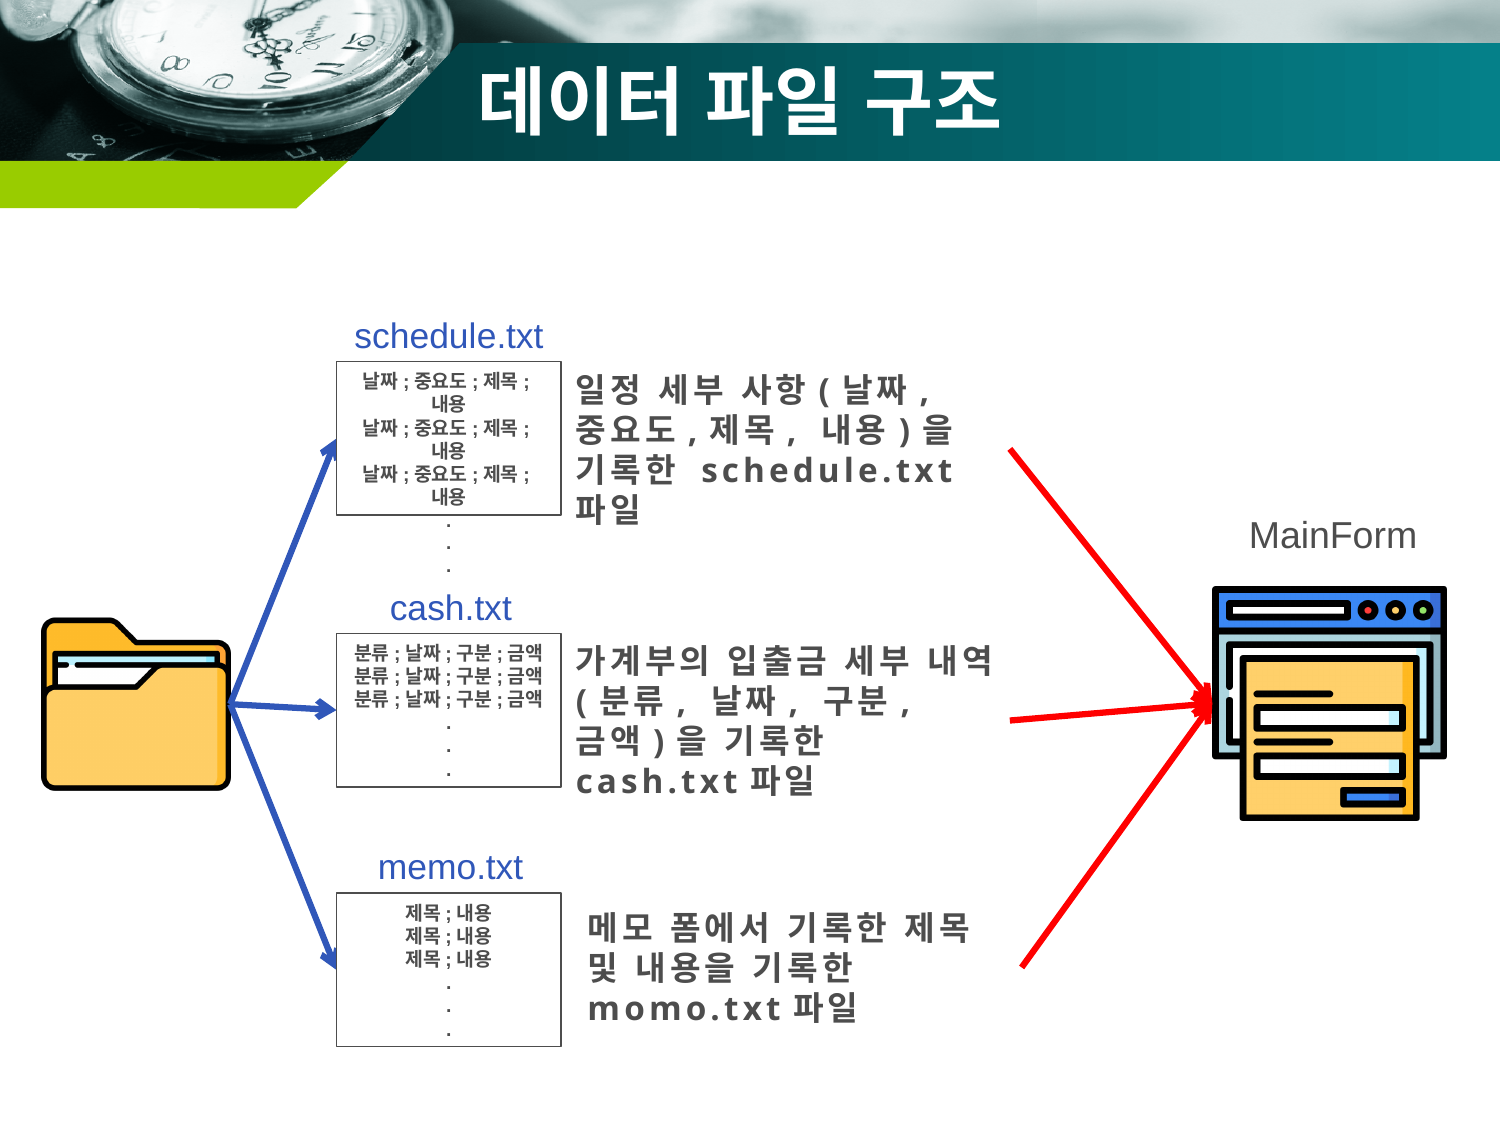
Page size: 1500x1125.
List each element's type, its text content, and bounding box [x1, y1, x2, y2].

text_box 메모 폼에서 기록한 제목 및 내용을 기록한momo.txt파일 [572, 900, 1022, 1035]
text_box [229, 703, 337, 711]
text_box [150, 783, 417, 891]
text_box 제목;내용 제목;내용 제목;내용 . . . [336, 893, 561, 1047]
text_box 가계부의 입출금 세부 내역(분류, 날짜, 구분, 금액)을 기록한 cash.txt파일 [561, 633, 1010, 808]
text_box MainForm [1253, 503, 1433, 564]
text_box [984, 739, 1250, 932]
picture [1212, 585, 1448, 821]
text_box cash.txt [375, 577, 527, 635]
text_box 일정 세부 사항(날짜, 중요도,제목, 내용)을 기록한 schedule.txt파일 [561, 361, 1010, 537]
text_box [150, 517, 417, 625]
picture [0, 0, 1500, 160]
title 데이터 파일 구조 [462, 53, 1463, 147]
text_box schedule.txt [339, 305, 559, 364]
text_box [1009, 700, 1213, 704]
text_box 분류;날짜;구분;금액 분류;날짜;구분;금액 분류;날짜;구분;금액 . . . [336, 633, 561, 787]
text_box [973, 464, 1249, 668]
text_box memo.txt [420, 836, 539, 895]
text_box 날짜;중요도;제목;내용 날짜;중요도;제목;내용 날짜;중요도;제목;내용 . . . [336, 361, 561, 516]
picture [40, 609, 231, 799]
